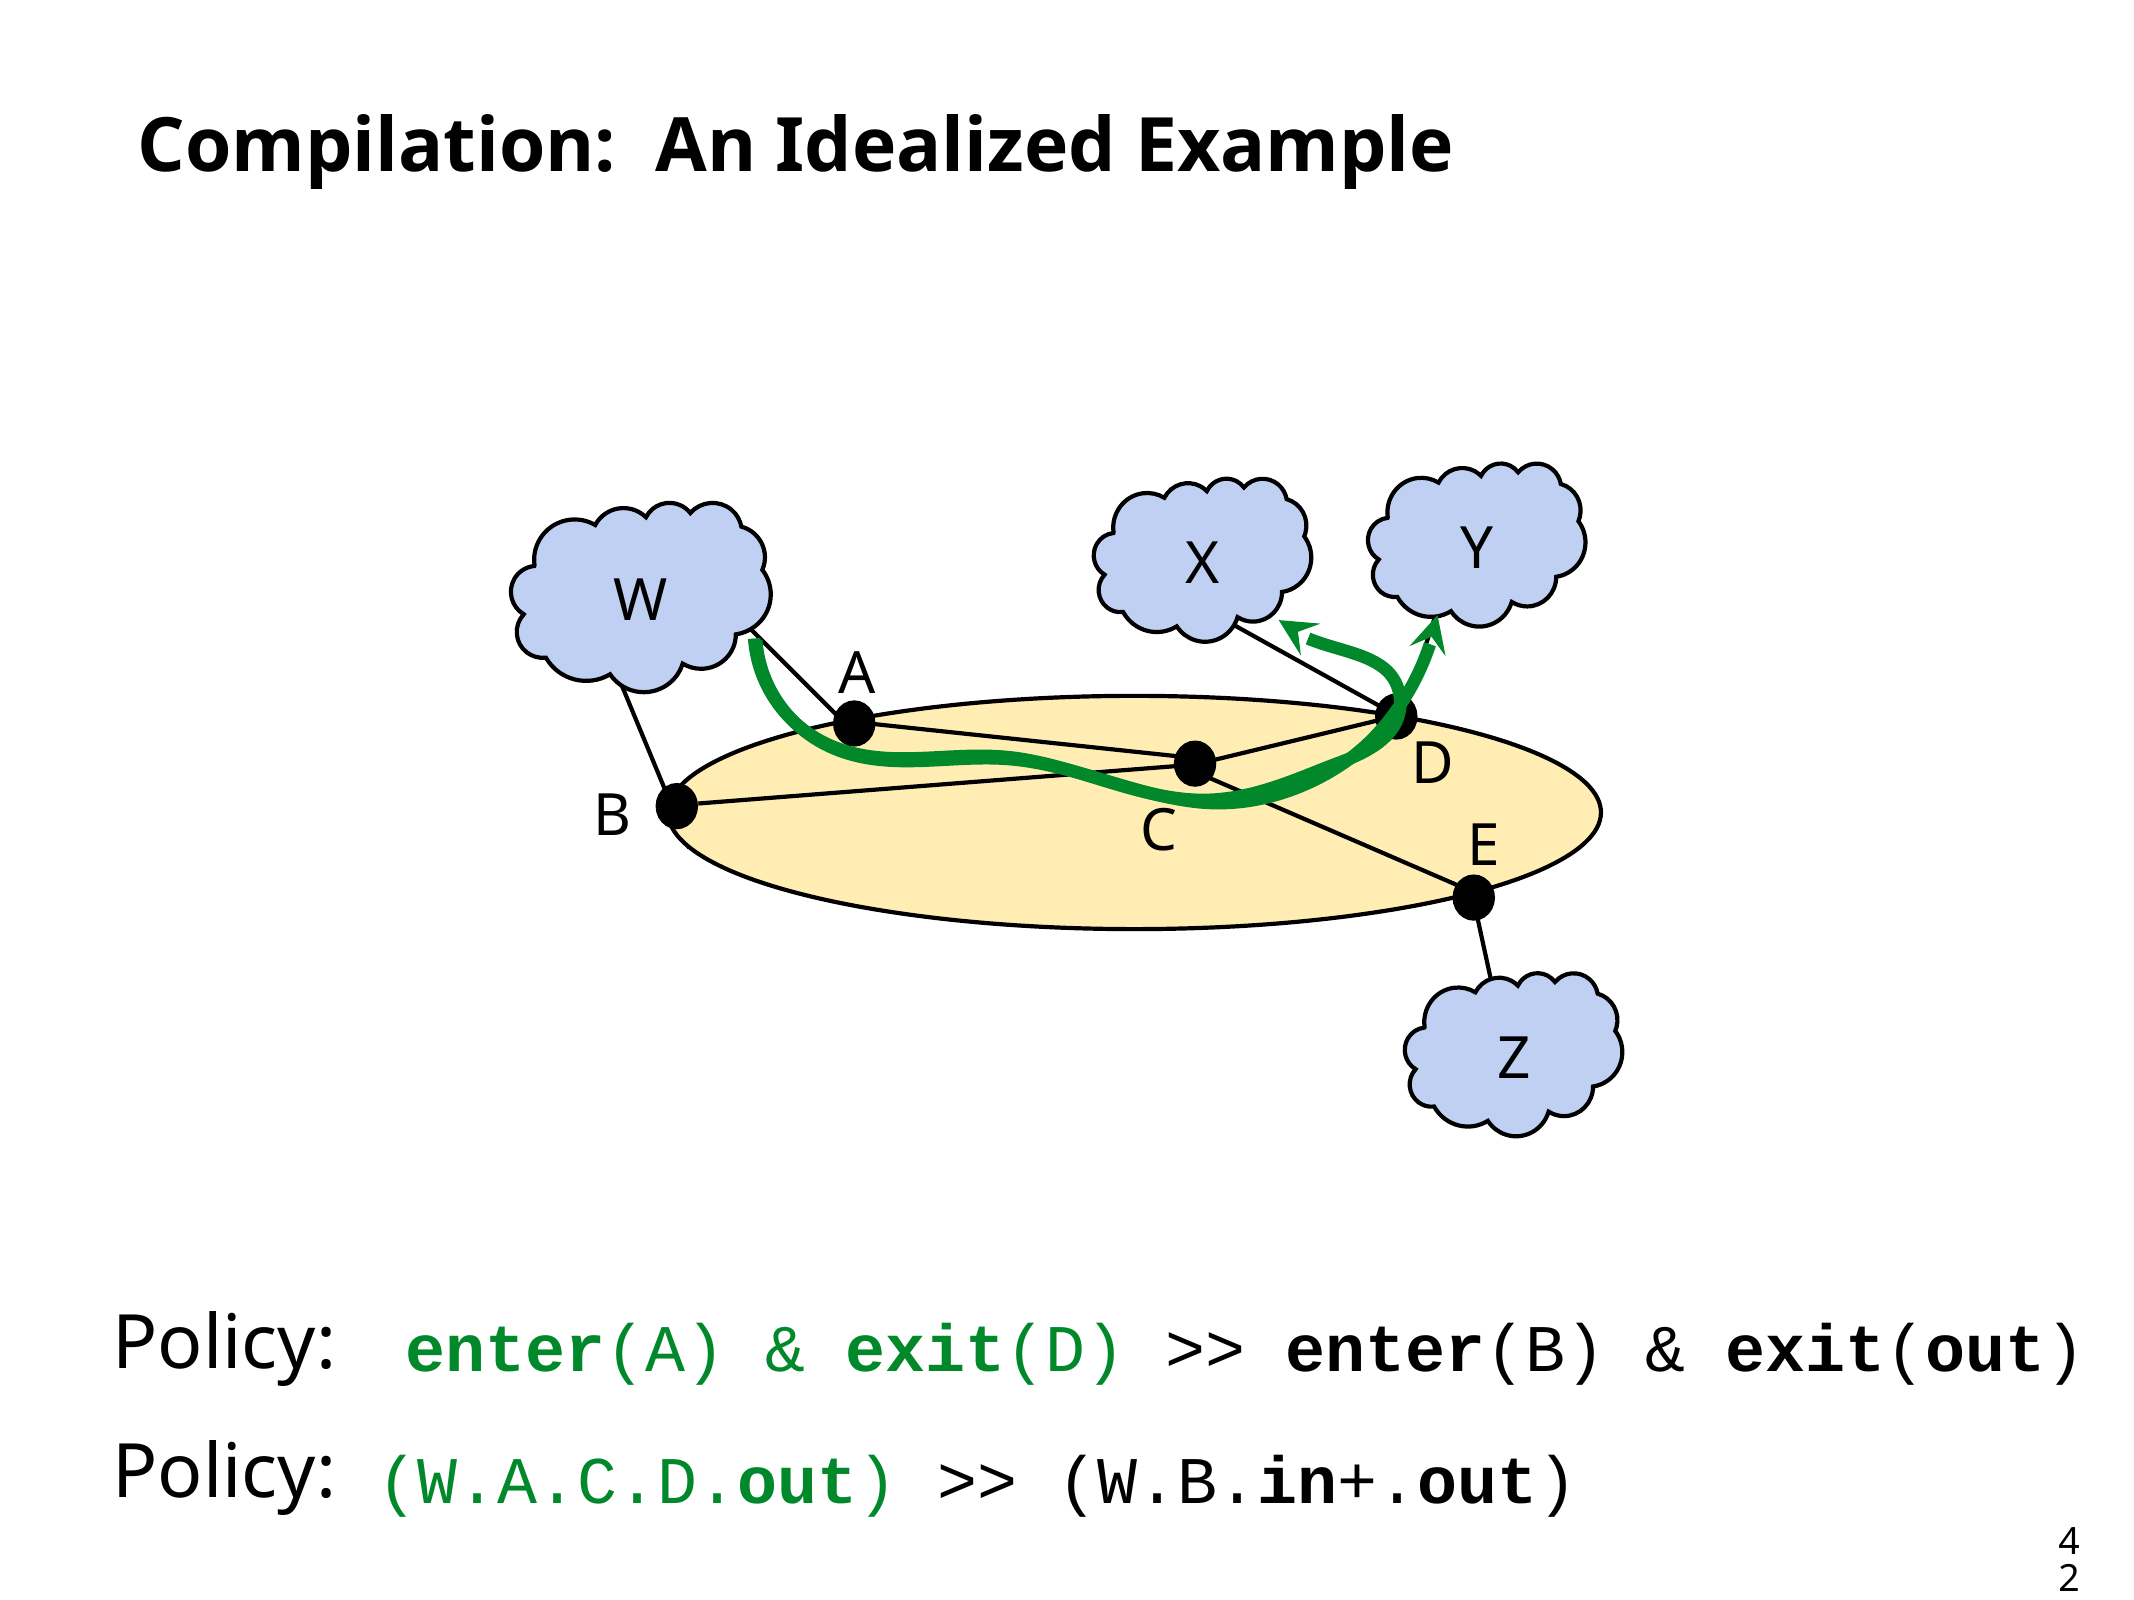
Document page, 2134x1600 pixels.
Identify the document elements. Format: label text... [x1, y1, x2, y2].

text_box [510, 463, 1623, 1137]
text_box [58, 1284, 2099, 1469]
title Compilation: An Idealized Example [128, 41, 2005, 243]
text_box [58, 1474, 1604, 1534]
slide_number 42 [2049, 1507, 2107, 1570]
